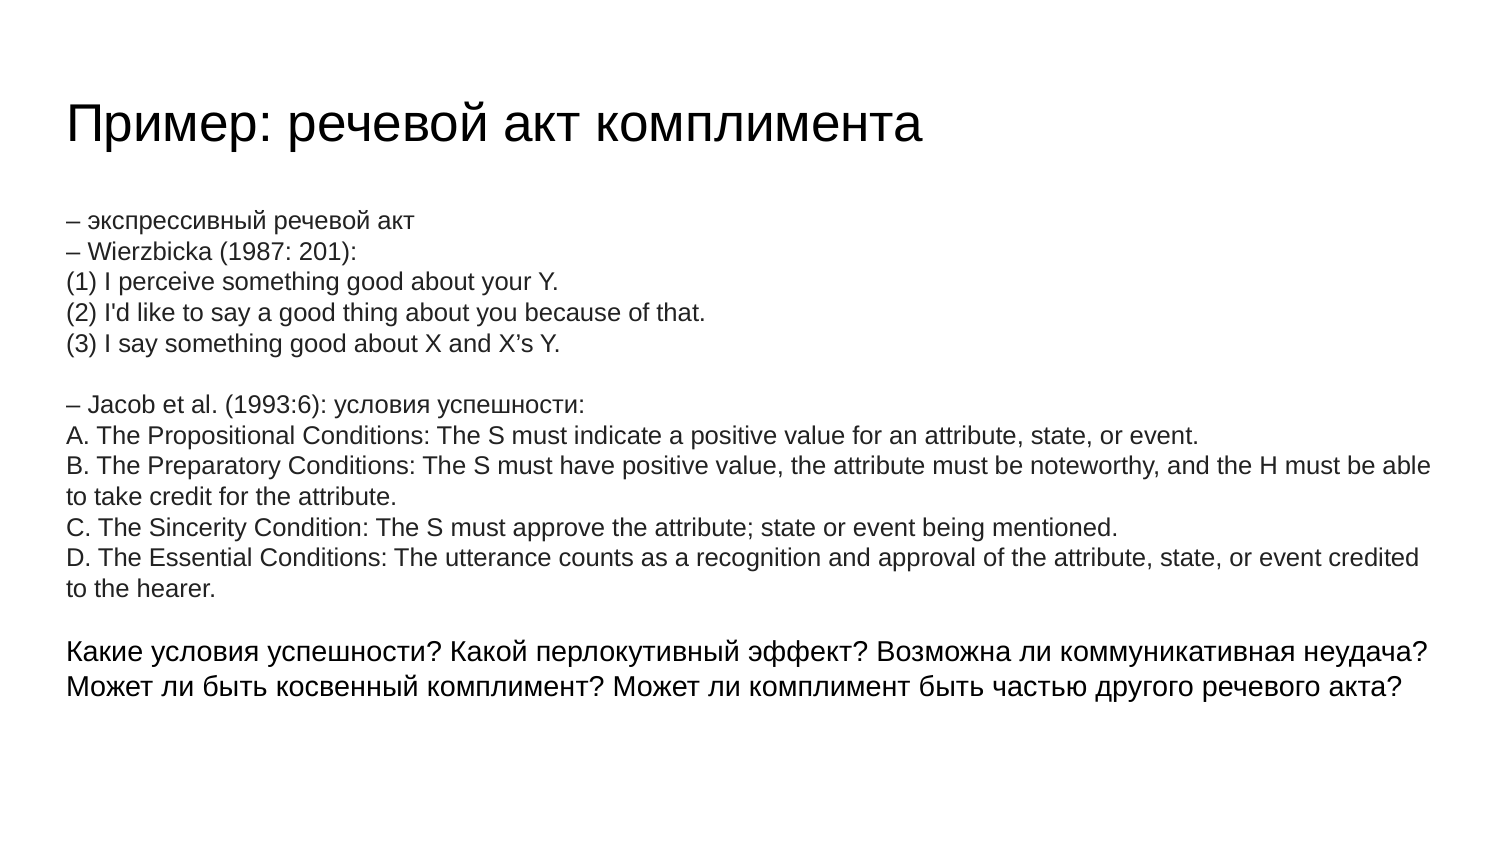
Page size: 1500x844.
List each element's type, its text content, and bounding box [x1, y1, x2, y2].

list – экспрессивный речевой акт – Wierzbicka (1987: 201): (1) I perceive something good about your Y. (2) I'd like to say a good thing about you because of that. (3) I say something good about X and X’s Y. – Jacob et al. (1993:6): условия успешности: A. The Propositional Conditions: The S must indicate a positive value for an attribute, state, or event. B. The Preparatory Conditions: The S must have positive value, the attribute must be noteworthy, and the H must be able to take credit for the attribute. C. The Sincerity Condition: The S must approve the attribute; state or event being mentioned. D. The Essential Conditions: The utterance counts as a recognition and approval of the attribute, state, or event credited to the hearer. Какие условия успешности? Какой перлокутивный эффект? Возможна ли коммуникативная неудача? Может ли быть косвенный комплимент? Может ли комплимент быть частью другого речевого акта? [51, 189, 1449, 750]
title Пример: речевой акт комплимента [51, 72, 1449, 167]
